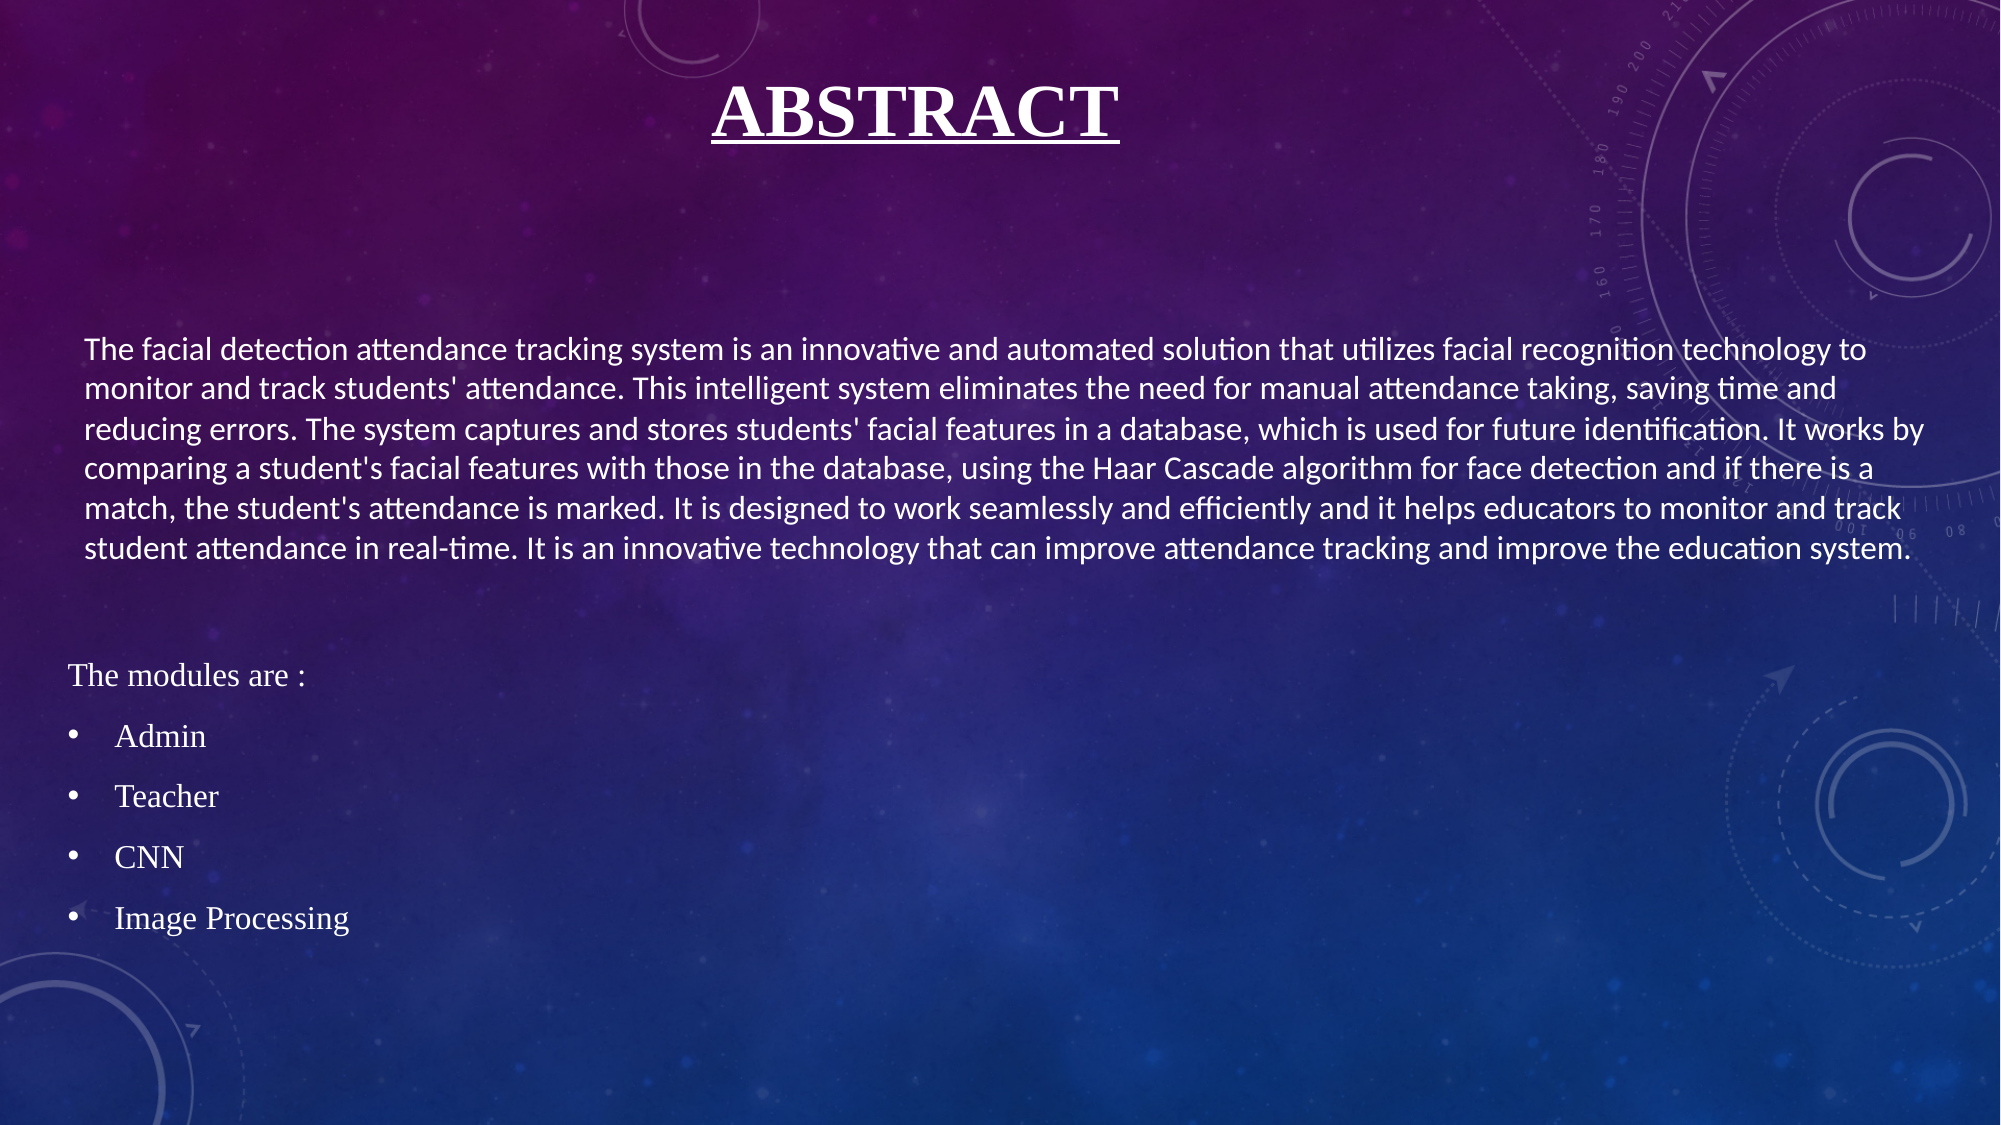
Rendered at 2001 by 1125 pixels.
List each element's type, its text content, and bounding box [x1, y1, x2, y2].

picture [0, 0, 2001, 1125]
title Abstract [94, 0, 1757, 225]
list The facial detection attendance tracking system is an innovative and automated solution that utilizes facial recognition technology to monitor and track students' attendance. This intelligent system eliminates the need for manual attendance taking, saving time and reducing errors. The system captures and stores students' facial features in a database, which is used for future identification. It works by comparing a student's facial features with those in the database, using the Haar Cascade algorithm for face detection and if there is a match, the student's attendance is marked. It is designed to work seamlessly and efficiently and it helps educators to monitor and track student attendance in real-time. It is an innovative technology that can improve attendance tracking and improve the education system. The modules are : Admin Teacher CNN Image Processing [52, 225, 1948, 1038]
